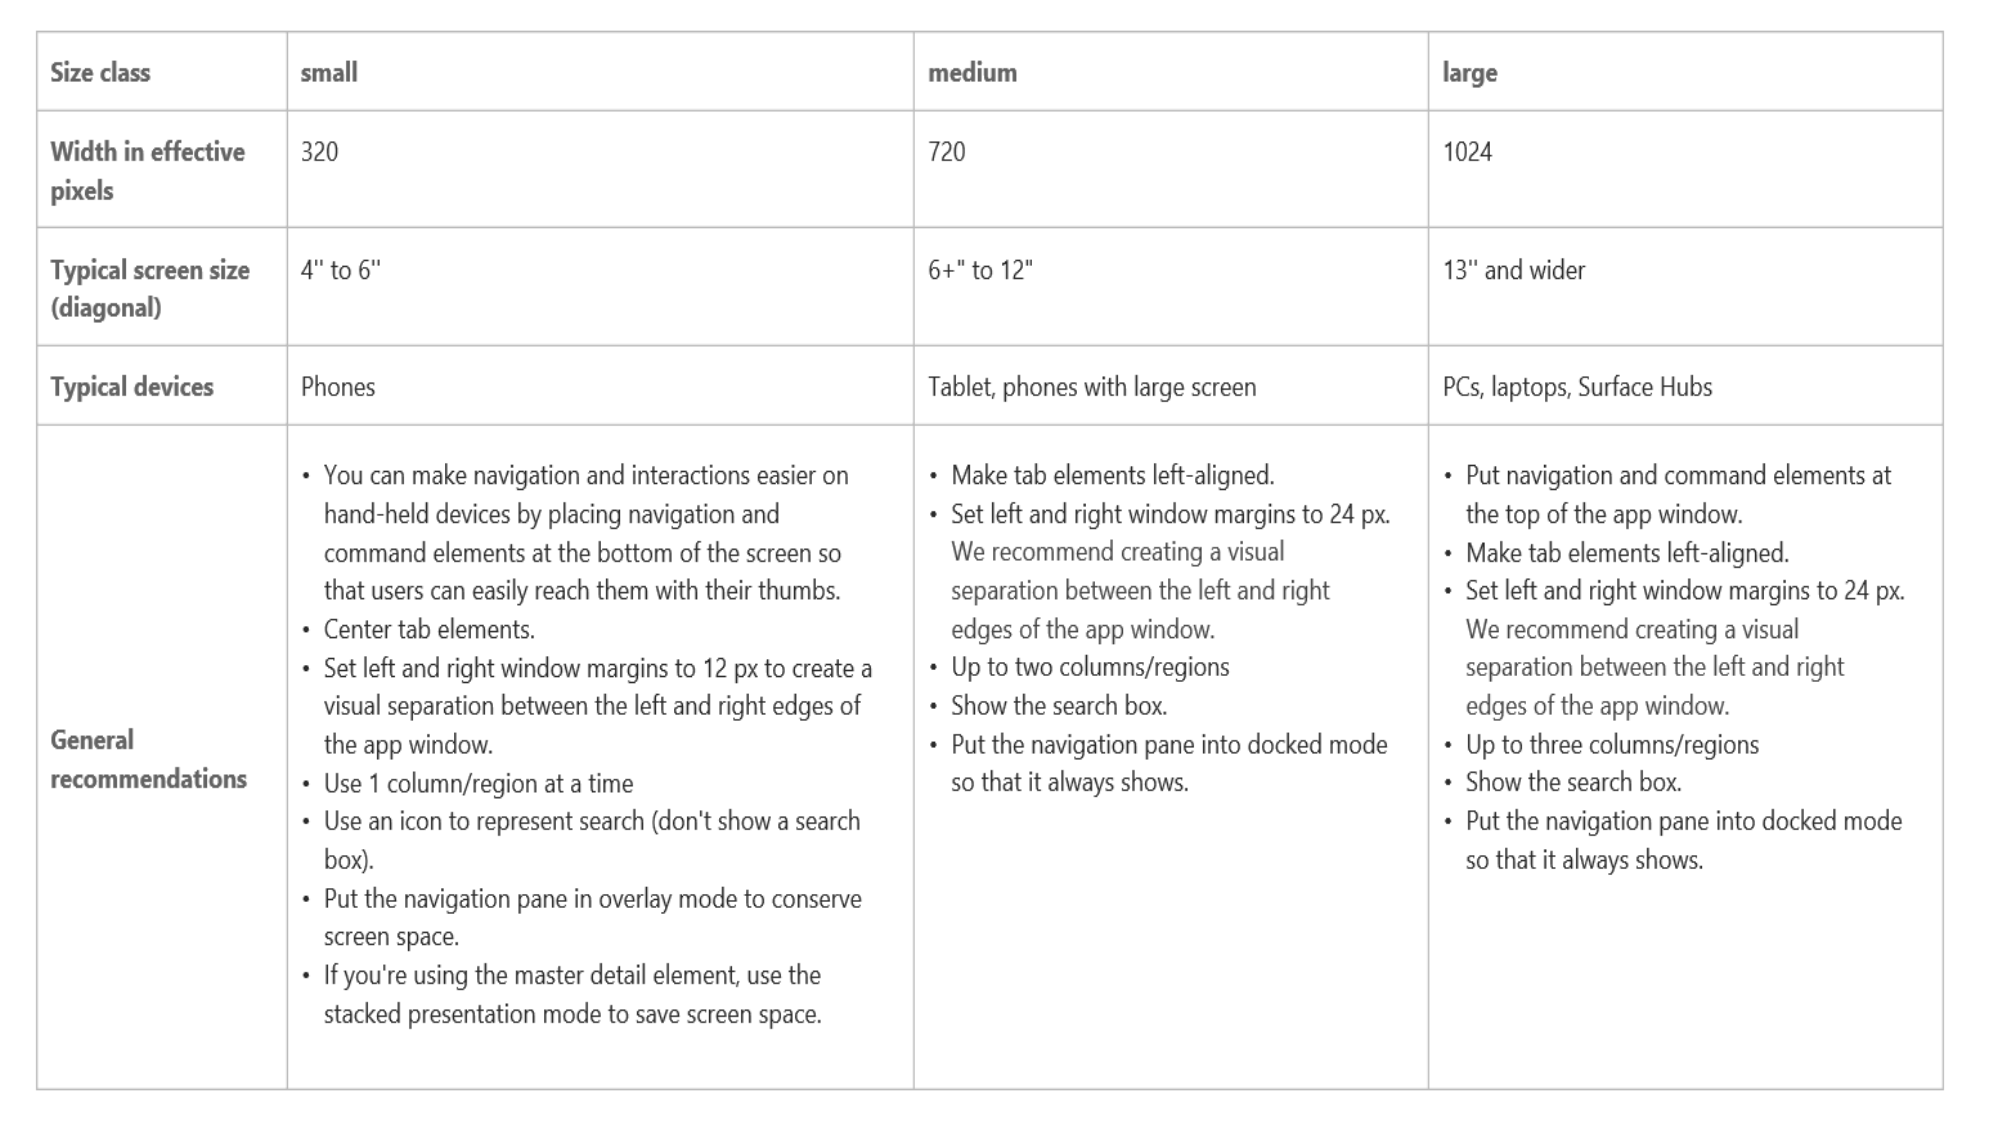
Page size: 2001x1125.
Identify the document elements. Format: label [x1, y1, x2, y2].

list [22, 16, 1957, 1107]
